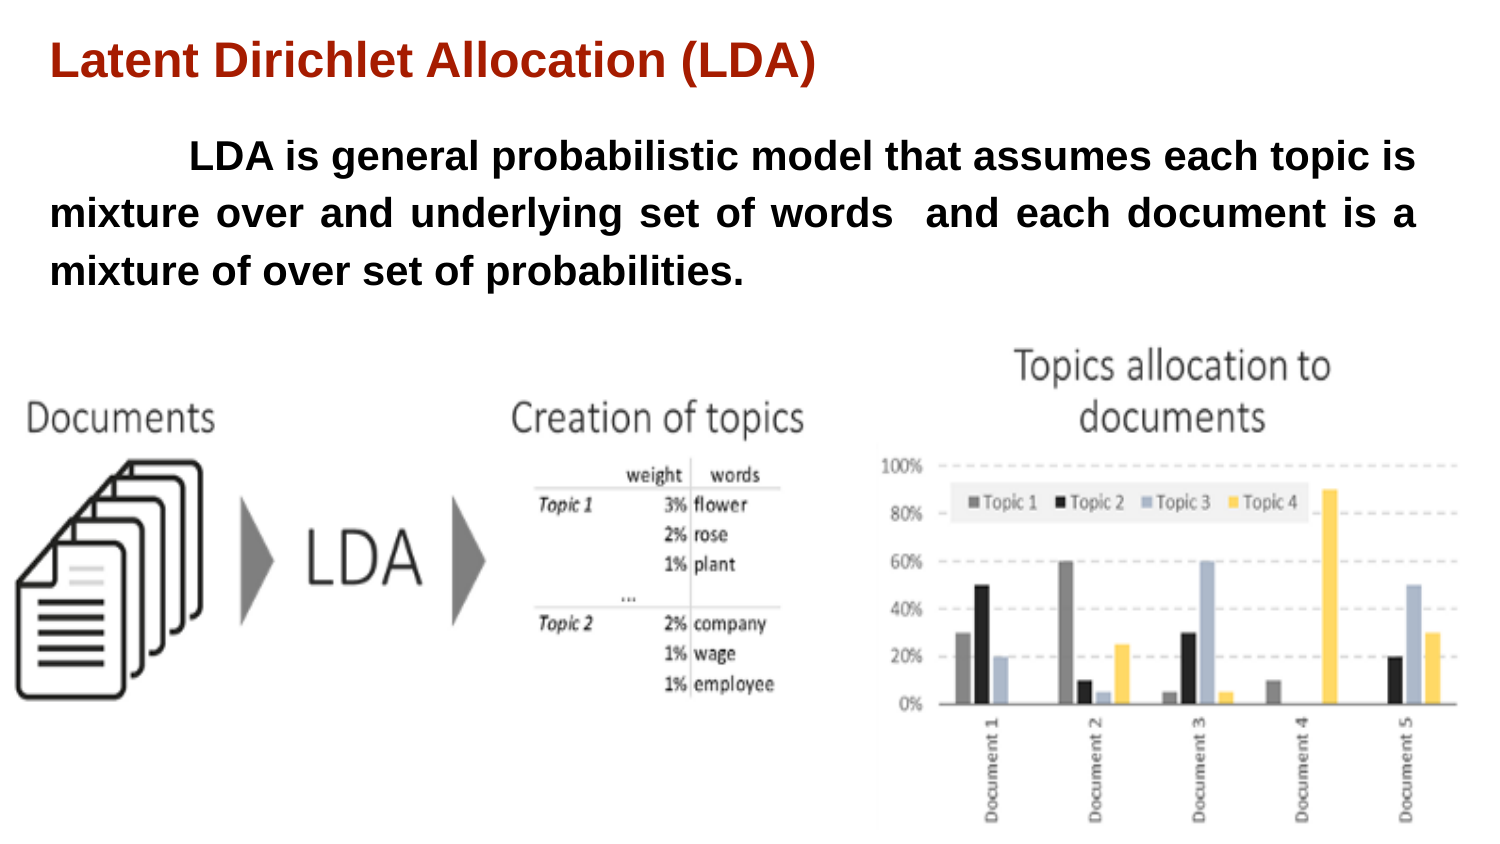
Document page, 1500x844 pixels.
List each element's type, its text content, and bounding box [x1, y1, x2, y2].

title Latent Dirichlet Allocation (LDA) [34, 11, 1433, 105]
list LDA is general probabilistic model that assumes each topic is mixture over and underlying set of words and each document is a mixture of over set of probabilities. [34, 105, 1433, 318]
picture [0, 320, 1471, 830]
